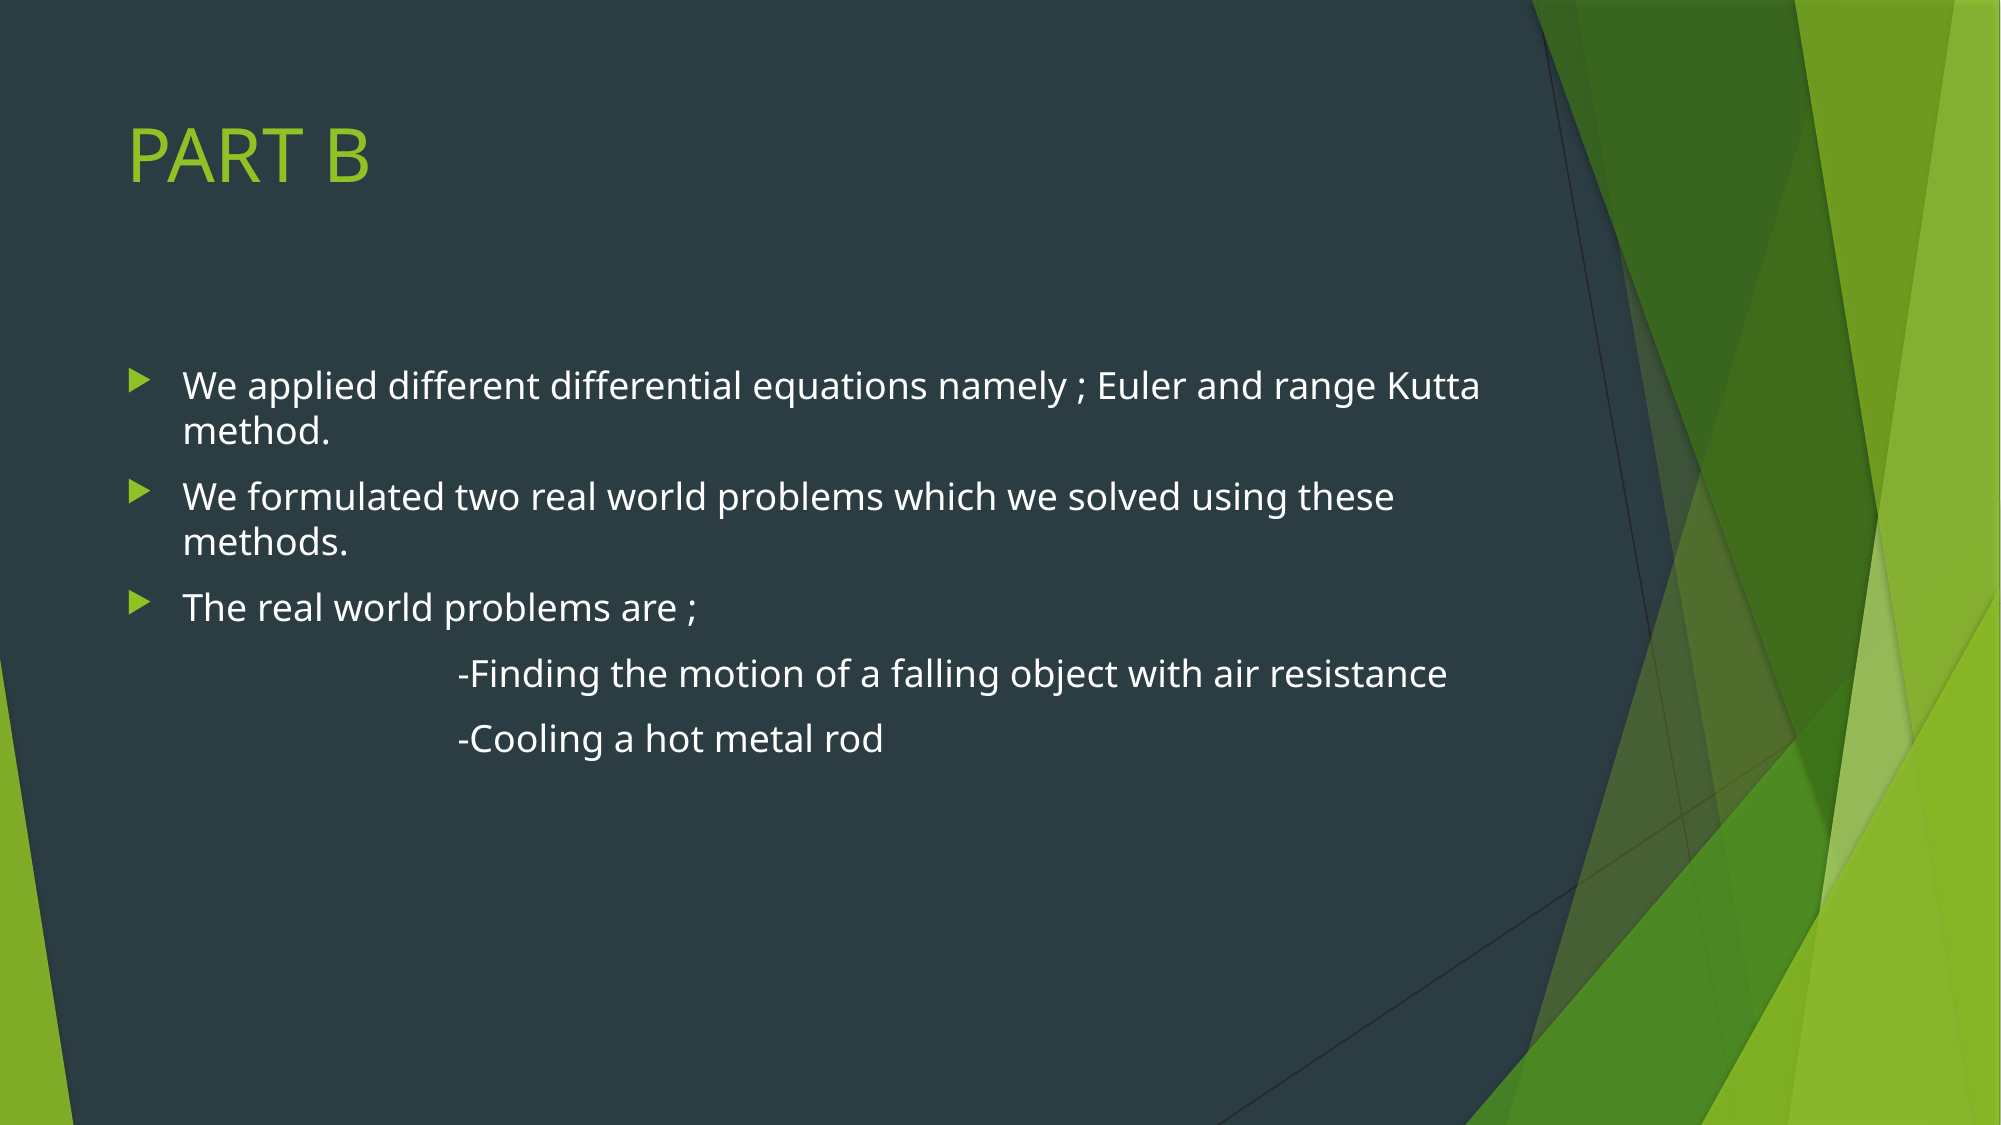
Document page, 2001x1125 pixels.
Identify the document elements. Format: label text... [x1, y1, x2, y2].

title PART B [111, 99, 1522, 317]
list We applied different differential equations namely ; Euler and range Kutta method. We formulated two real world problems which we solved using these methods. The real world problems are ; -Finding the motion of a falling object with air resistance -Cooling a hot metal rod [111, 354, 1522, 992]
